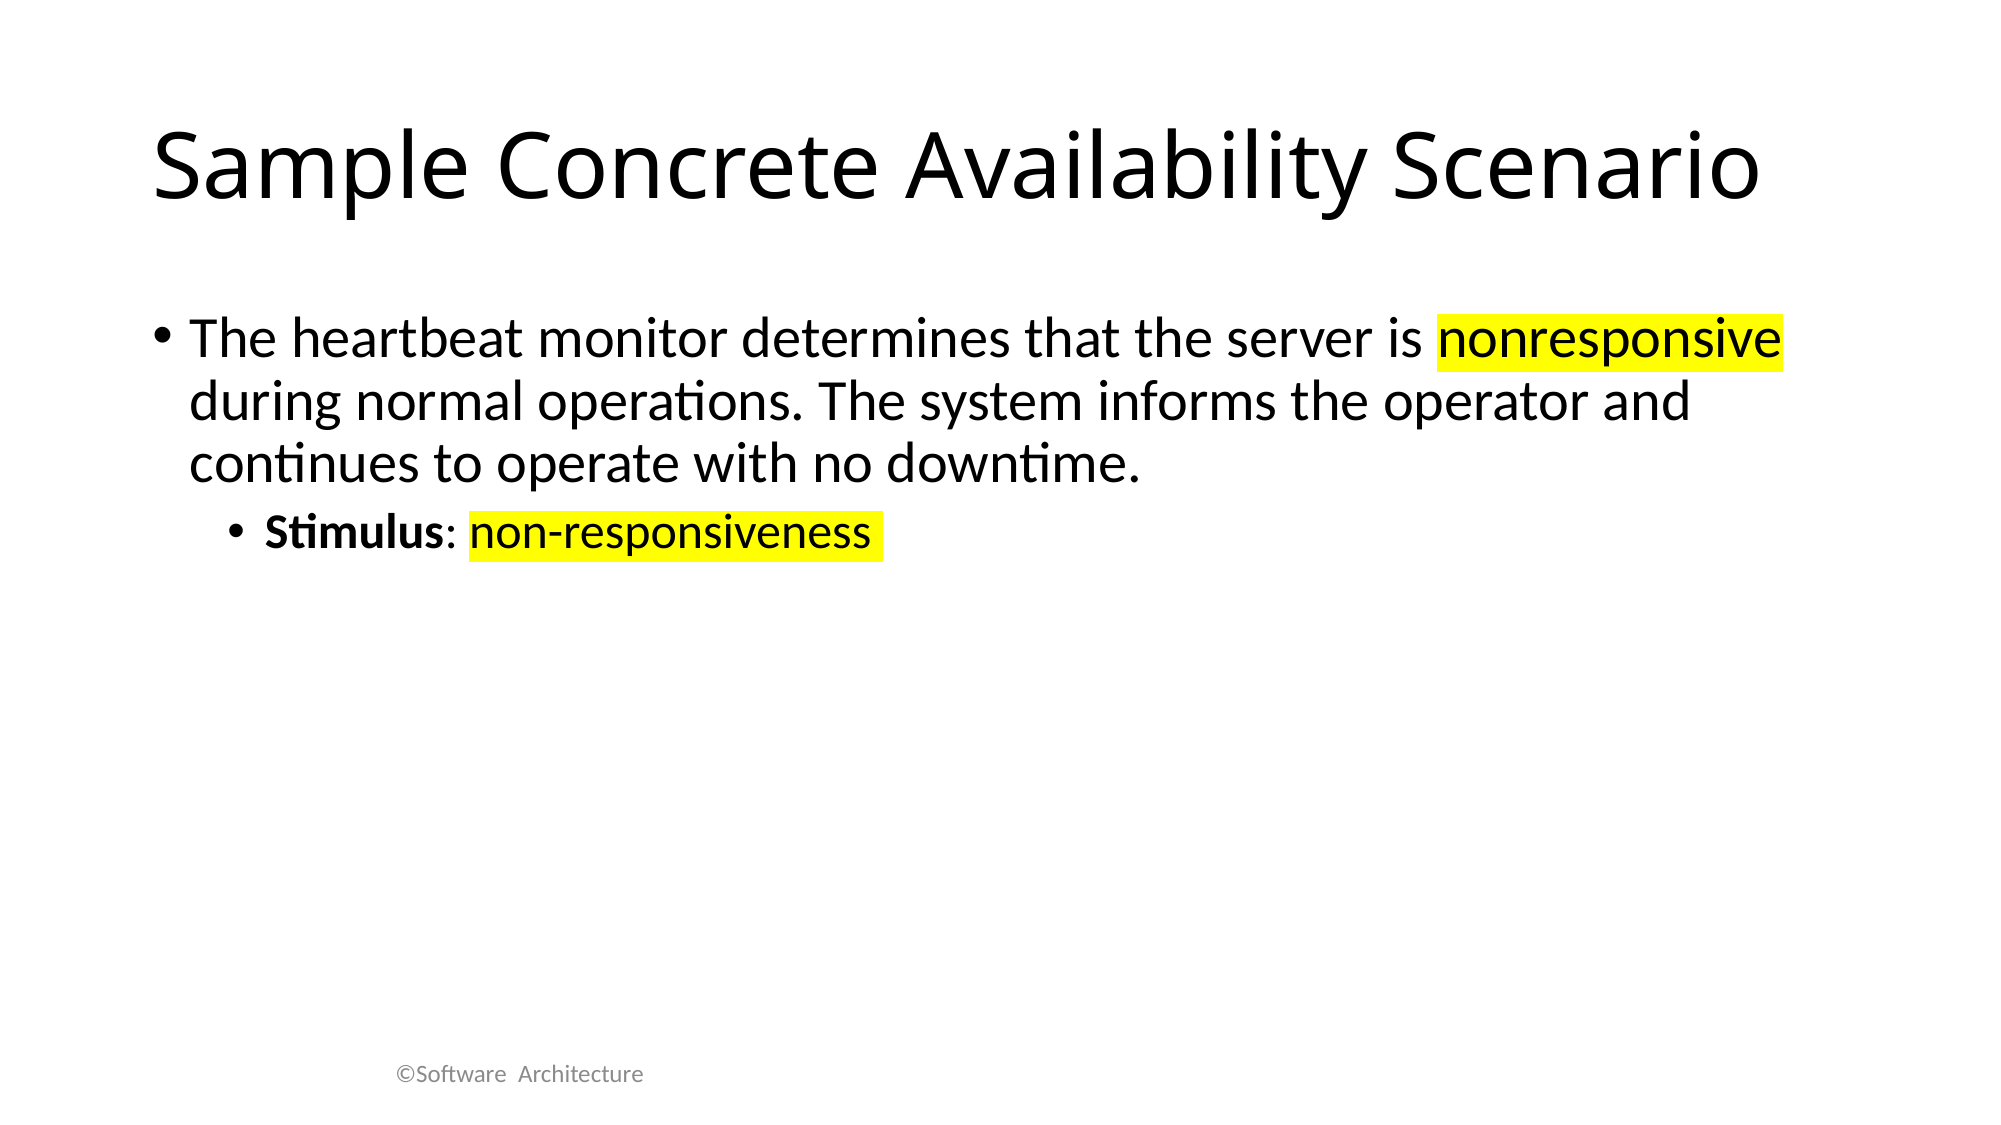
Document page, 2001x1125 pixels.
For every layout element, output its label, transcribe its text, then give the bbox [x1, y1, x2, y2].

list The heartbeat monitor determines that the server is nonresponsive during normal operations. The system informs the operator and continues to operate with no downtime. Stimulus: non-responsiveness [137, 299, 1863, 1014]
footer ©Software Architecture [0, 1042, 1040, 1103]
title Sample Concrete Availability Scenario [137, 59, 1863, 278]
